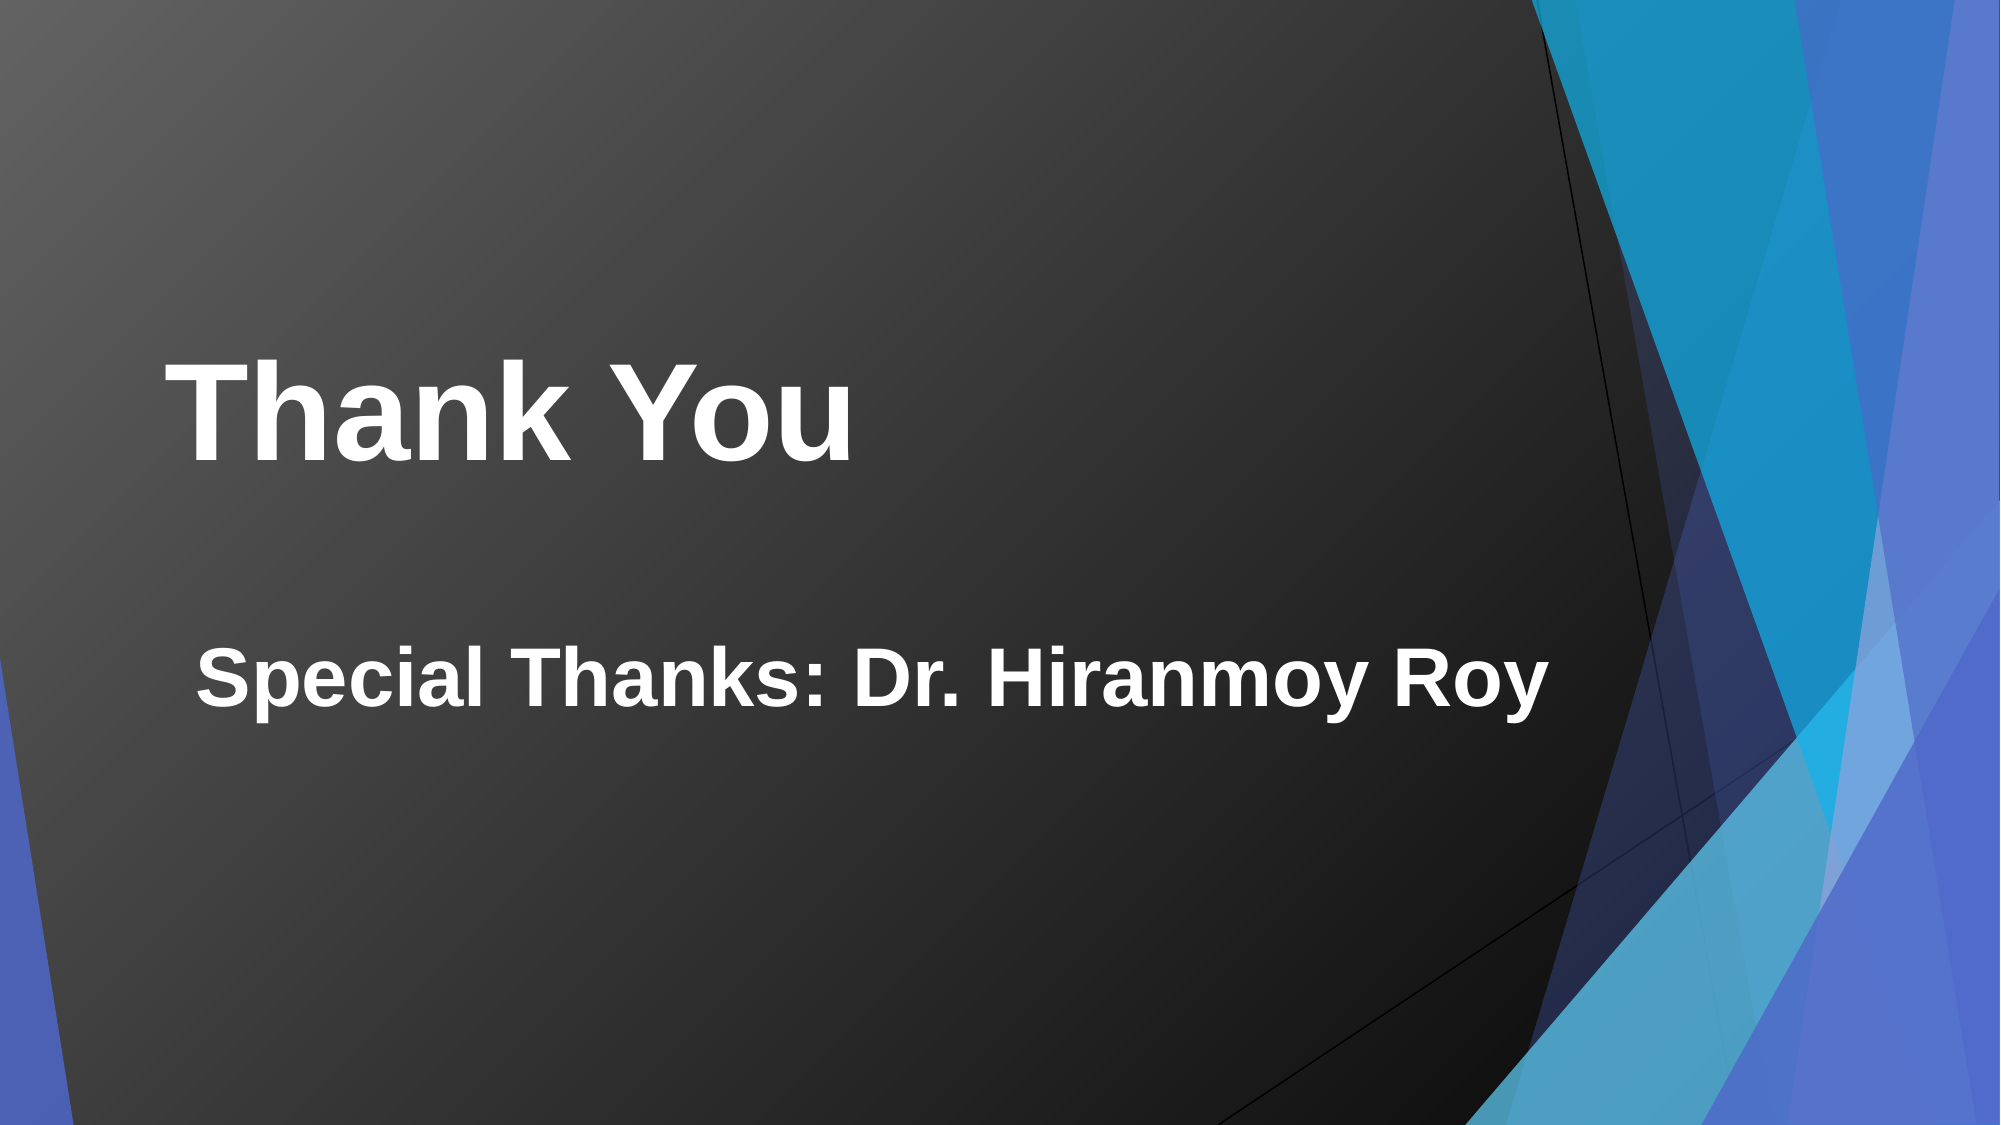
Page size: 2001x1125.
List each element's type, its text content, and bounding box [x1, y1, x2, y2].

title Thank You Special Thanks: Dr. Hiranmoy Roy [149, 314, 1566, 811]
